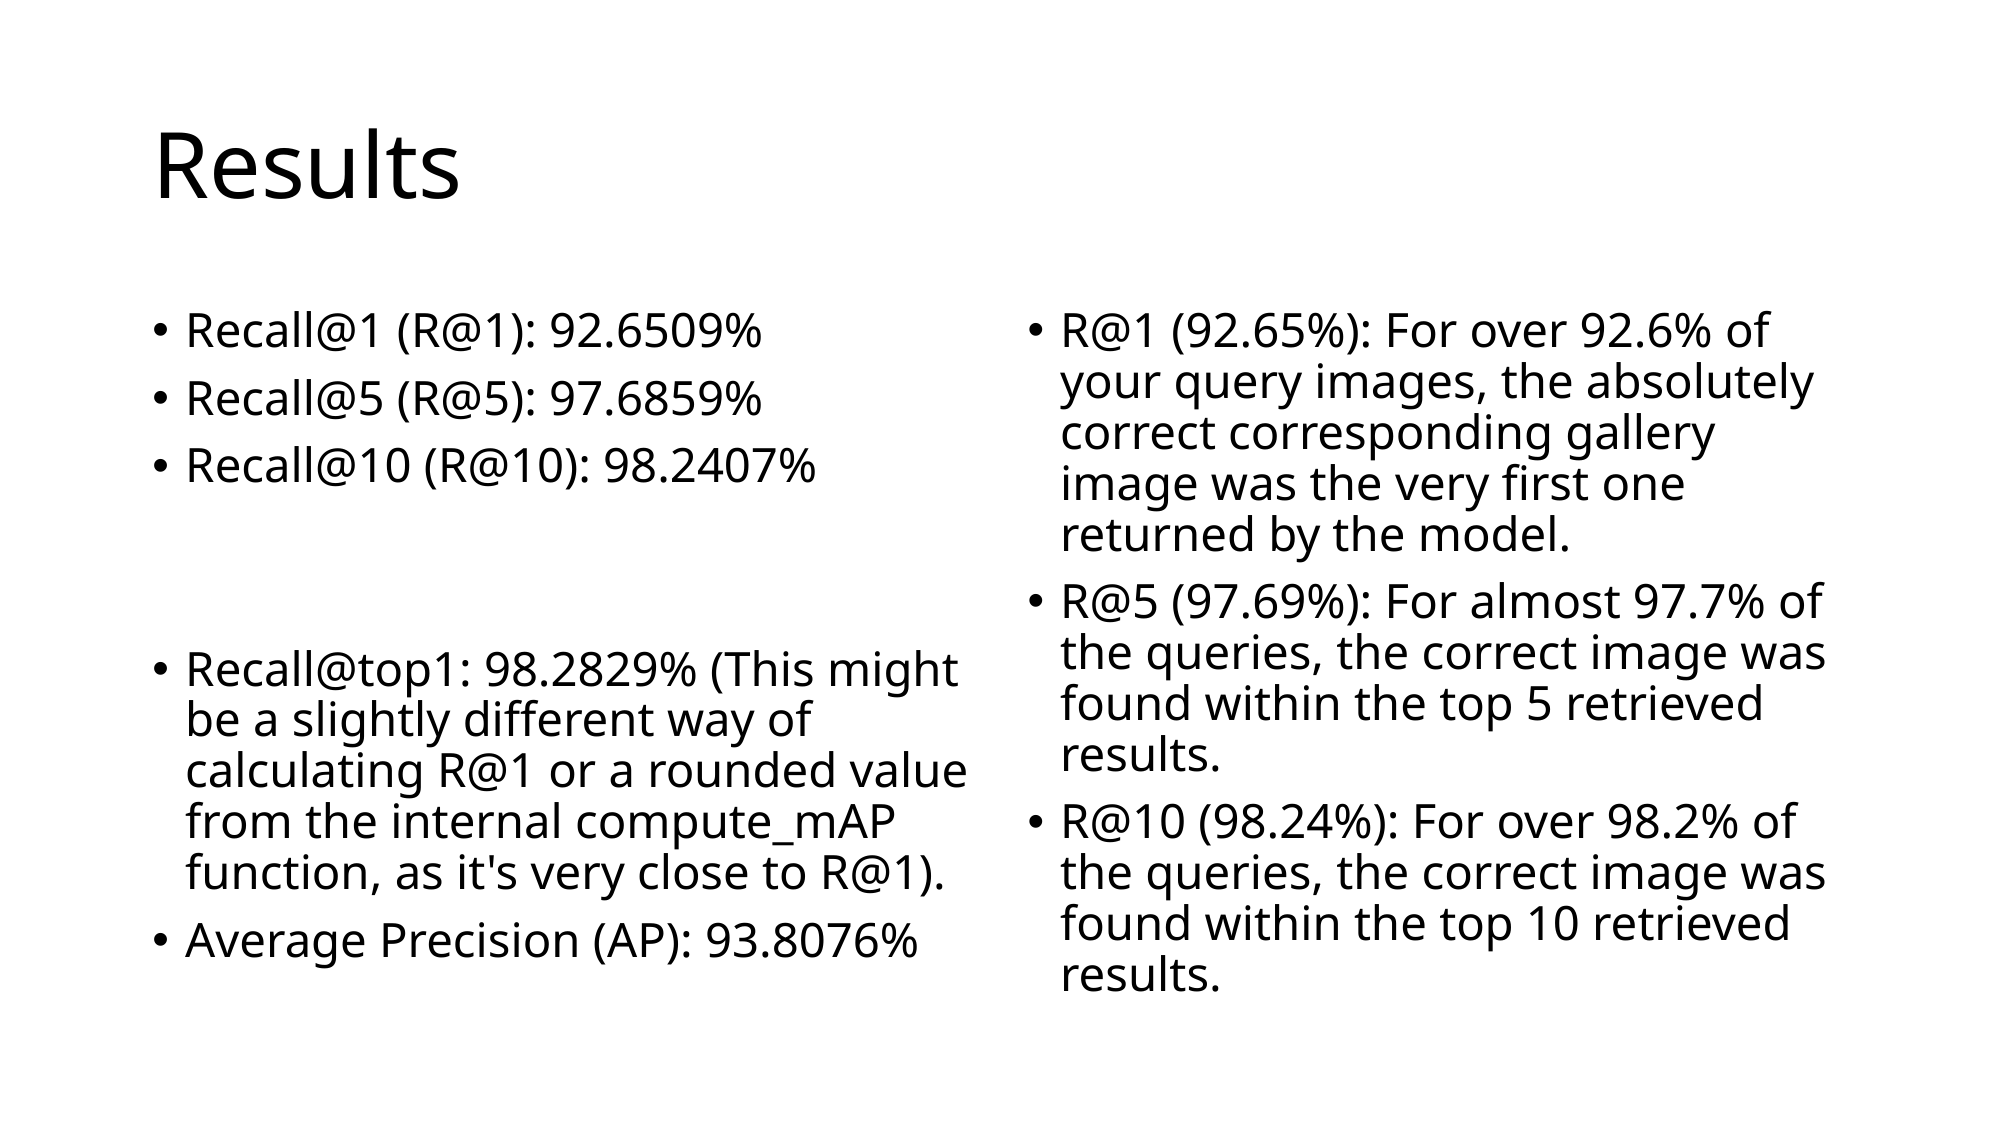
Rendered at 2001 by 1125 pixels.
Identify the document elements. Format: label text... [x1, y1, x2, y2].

list R@1 (92.65%): For over 92.6% of your query images, the absolutely correct corresponding gallery image was the very first one returned by the model. R@5 (97.69%): For almost 97.7% of the queries, the correct image was found within the top 5 retrieved results. R@10 (98.24%): For over 98.2% of the queries, the correct image was found within the top 10 retrieved results. [1012, 299, 1863, 1014]
list Recall@1 (R@1): 92.6509% Recall@5 (R@5): 97.6859% Recall@10 (R@10): 98.2407% Recall@top1: 98.2829% (This might be a slightly different way of calculating R@1 or a rounded value from the internal compute_mAP function, as it's very close to R@1). Average Precision (AP): 93.8076% [137, 299, 988, 1014]
title Results [137, 59, 1863, 278]
